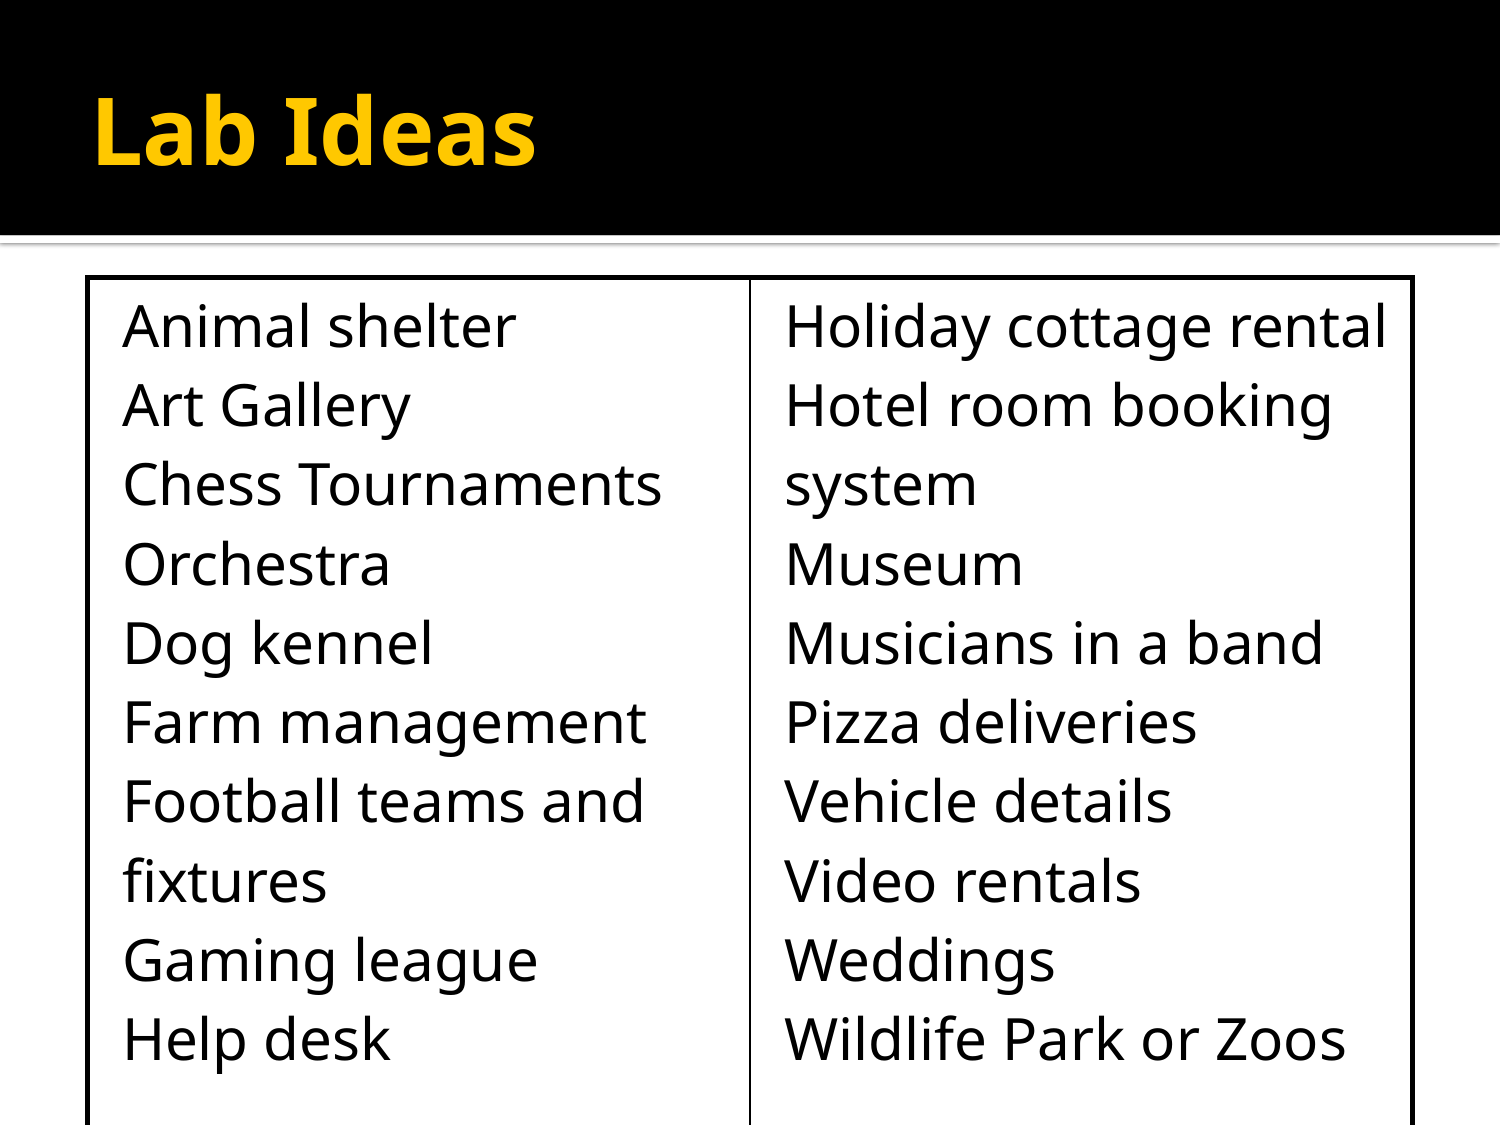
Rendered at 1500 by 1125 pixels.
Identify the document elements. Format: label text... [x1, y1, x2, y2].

table_header Animal shelter Art Gallery Chess Tournaments Orchestra Dog kennel Farm management Football teams and fixtures Gaming league Help desk [90, 280, 749, 1125]
table_header Holiday cottage rental Hotel room booking system Museum Musicians in a band Pizza deliveries Vehicle details Video rentals Weddings Wildlife Park or Zoos [751, 280, 1410, 1125]
title Lab Ideas [75, 24, 1425, 231]
